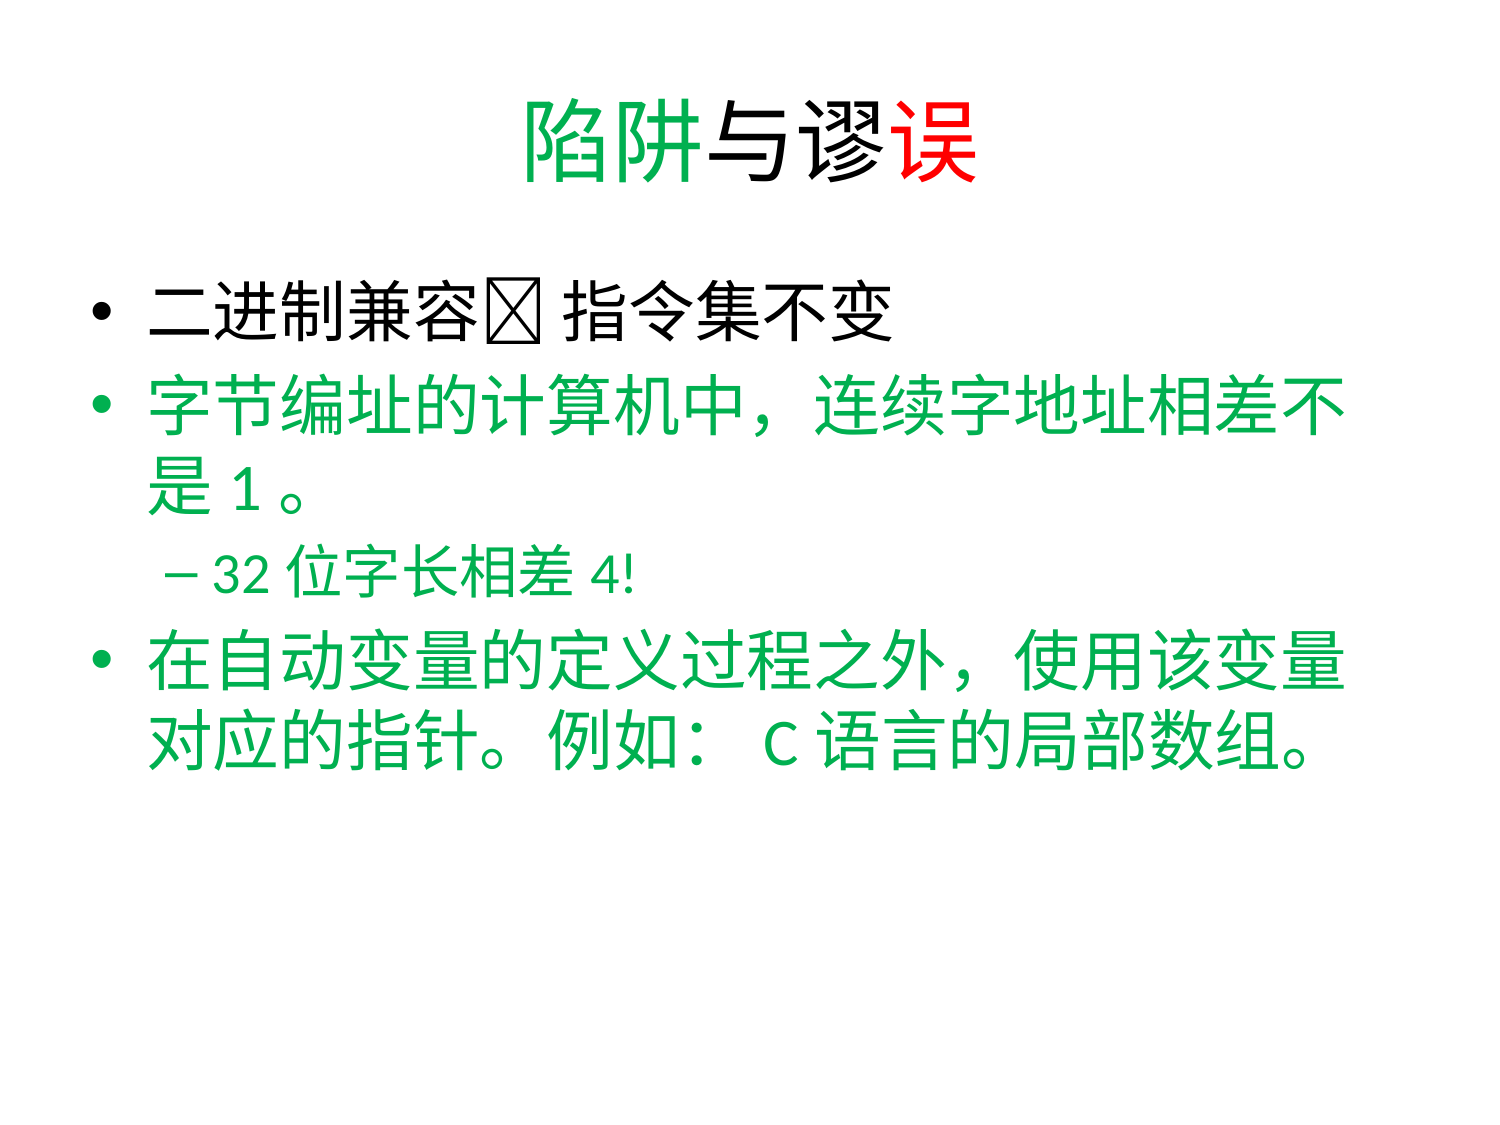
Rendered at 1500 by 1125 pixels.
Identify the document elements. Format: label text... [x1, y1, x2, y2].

list 二进制兼容 指令集不变 字节编址的计算机中，连续字地址相差不是1。 32位字长相差4! 在自动变量的定义过程之外，使用该变量对应的指针。例如：C语言的局部数组。 [75, 262, 1425, 1005]
title 陷阱与谬误 [75, 45, 1425, 233]
